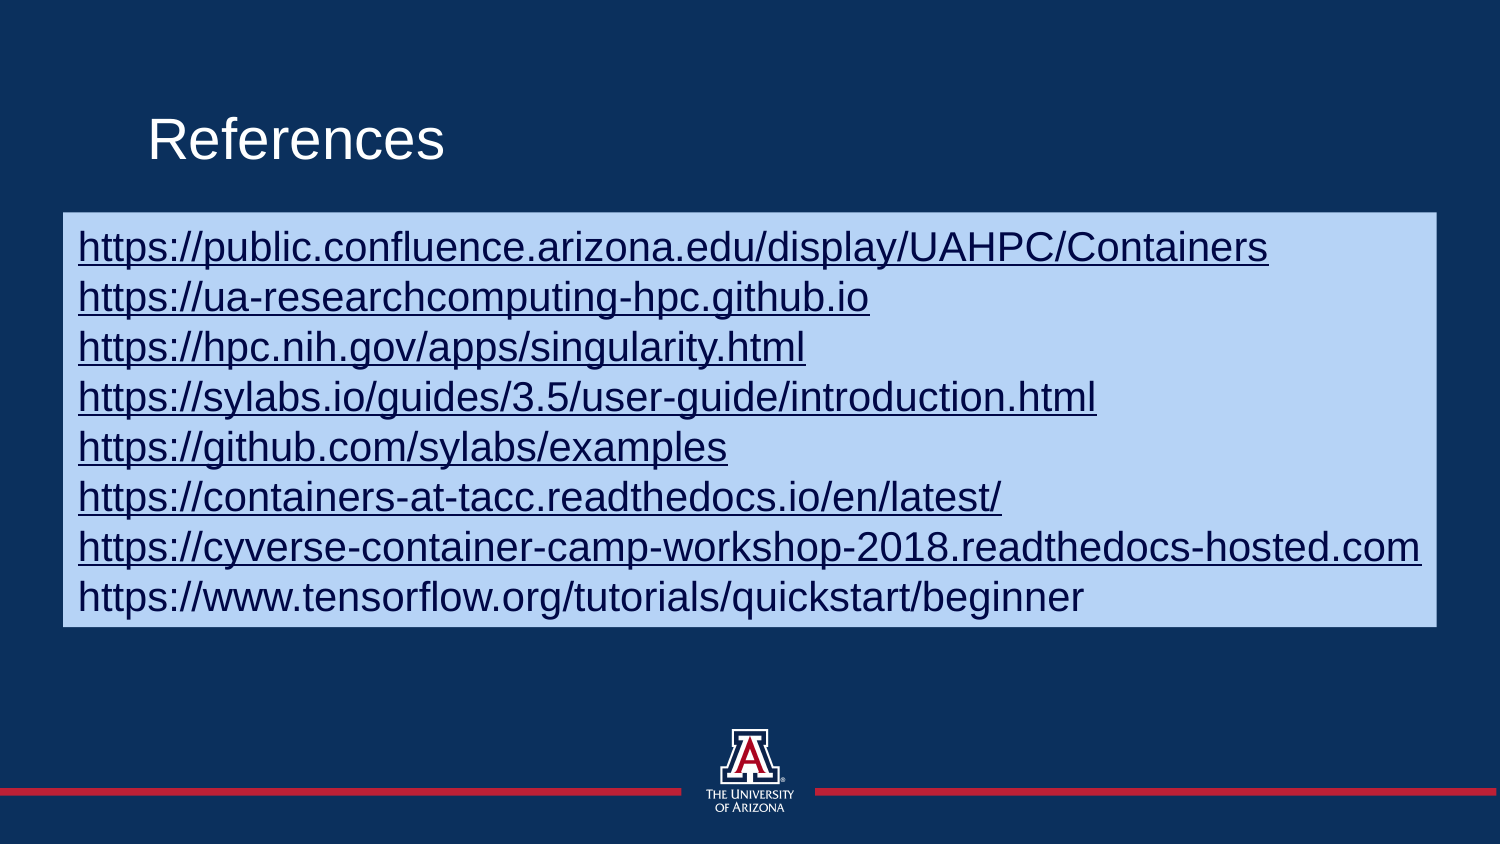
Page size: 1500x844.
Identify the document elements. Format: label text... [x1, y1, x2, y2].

text_box References [132, 93, 461, 179]
picture [706, 729, 794, 812]
text_box https://public.confluence.arizona.edu/display/UAHPC/Containers https://ua-researchcomputing-hpc.github.io https://hpc.nih.gov/apps/singularity.html https://sylabs.io/guides/3.5/user-guide/introduction.html https://github.com/sylabs/examples https://containers-at-tacc.readthedocs.io/en/latest/ https://cyverse-container-camp-workshop-2018.readthedocs-hosted.com https://www.tensorflow.org/tutorials/quickstart/beginner [63, 212, 1437, 628]
